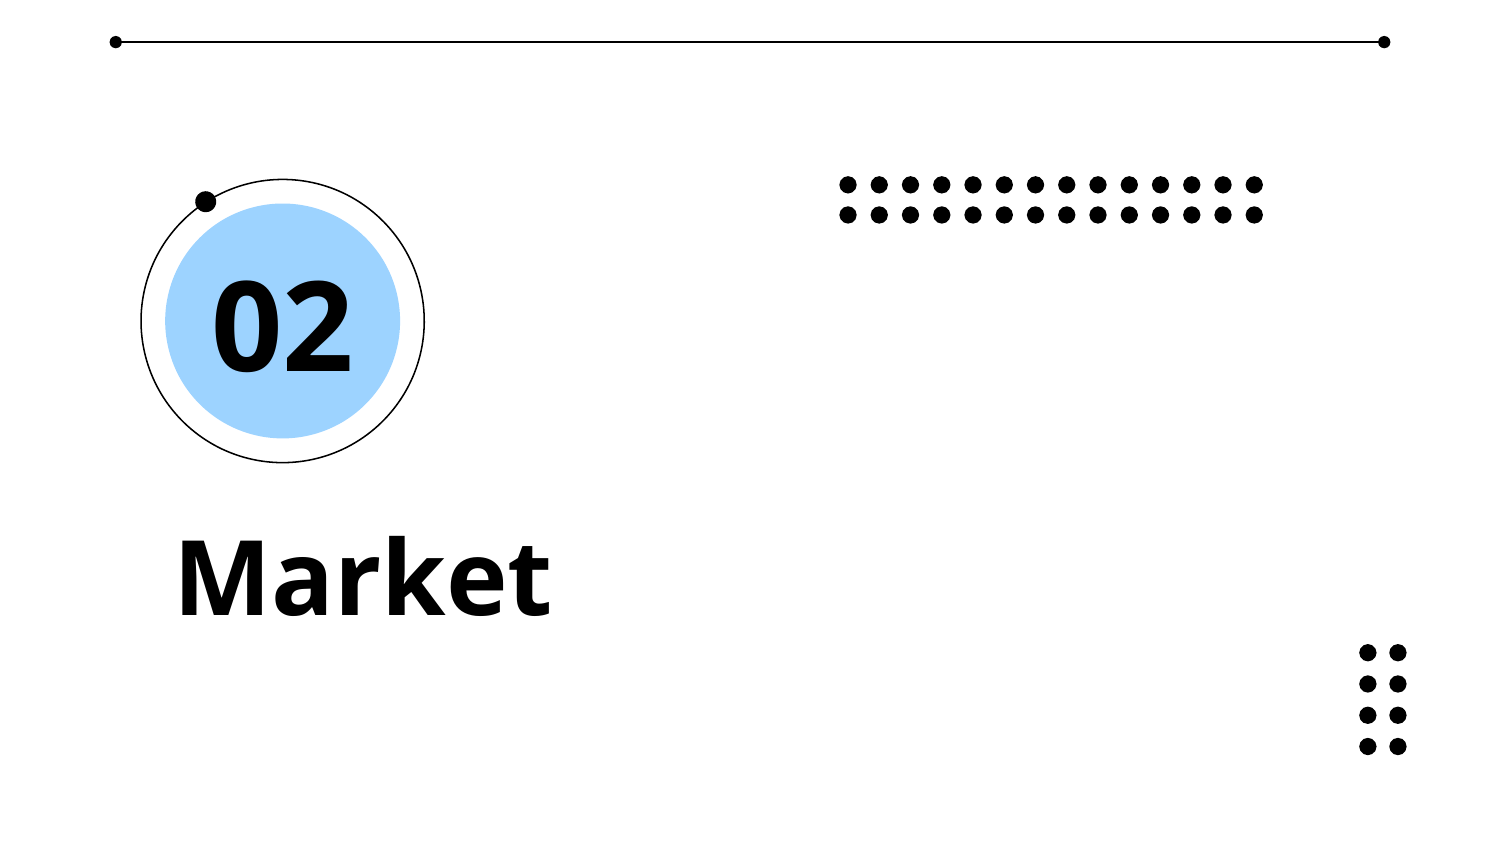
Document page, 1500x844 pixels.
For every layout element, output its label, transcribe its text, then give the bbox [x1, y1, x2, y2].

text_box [839, 175, 1264, 224]
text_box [86, 124, 479, 517]
title Market [158, 504, 1170, 643]
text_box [1327, 675, 1439, 724]
